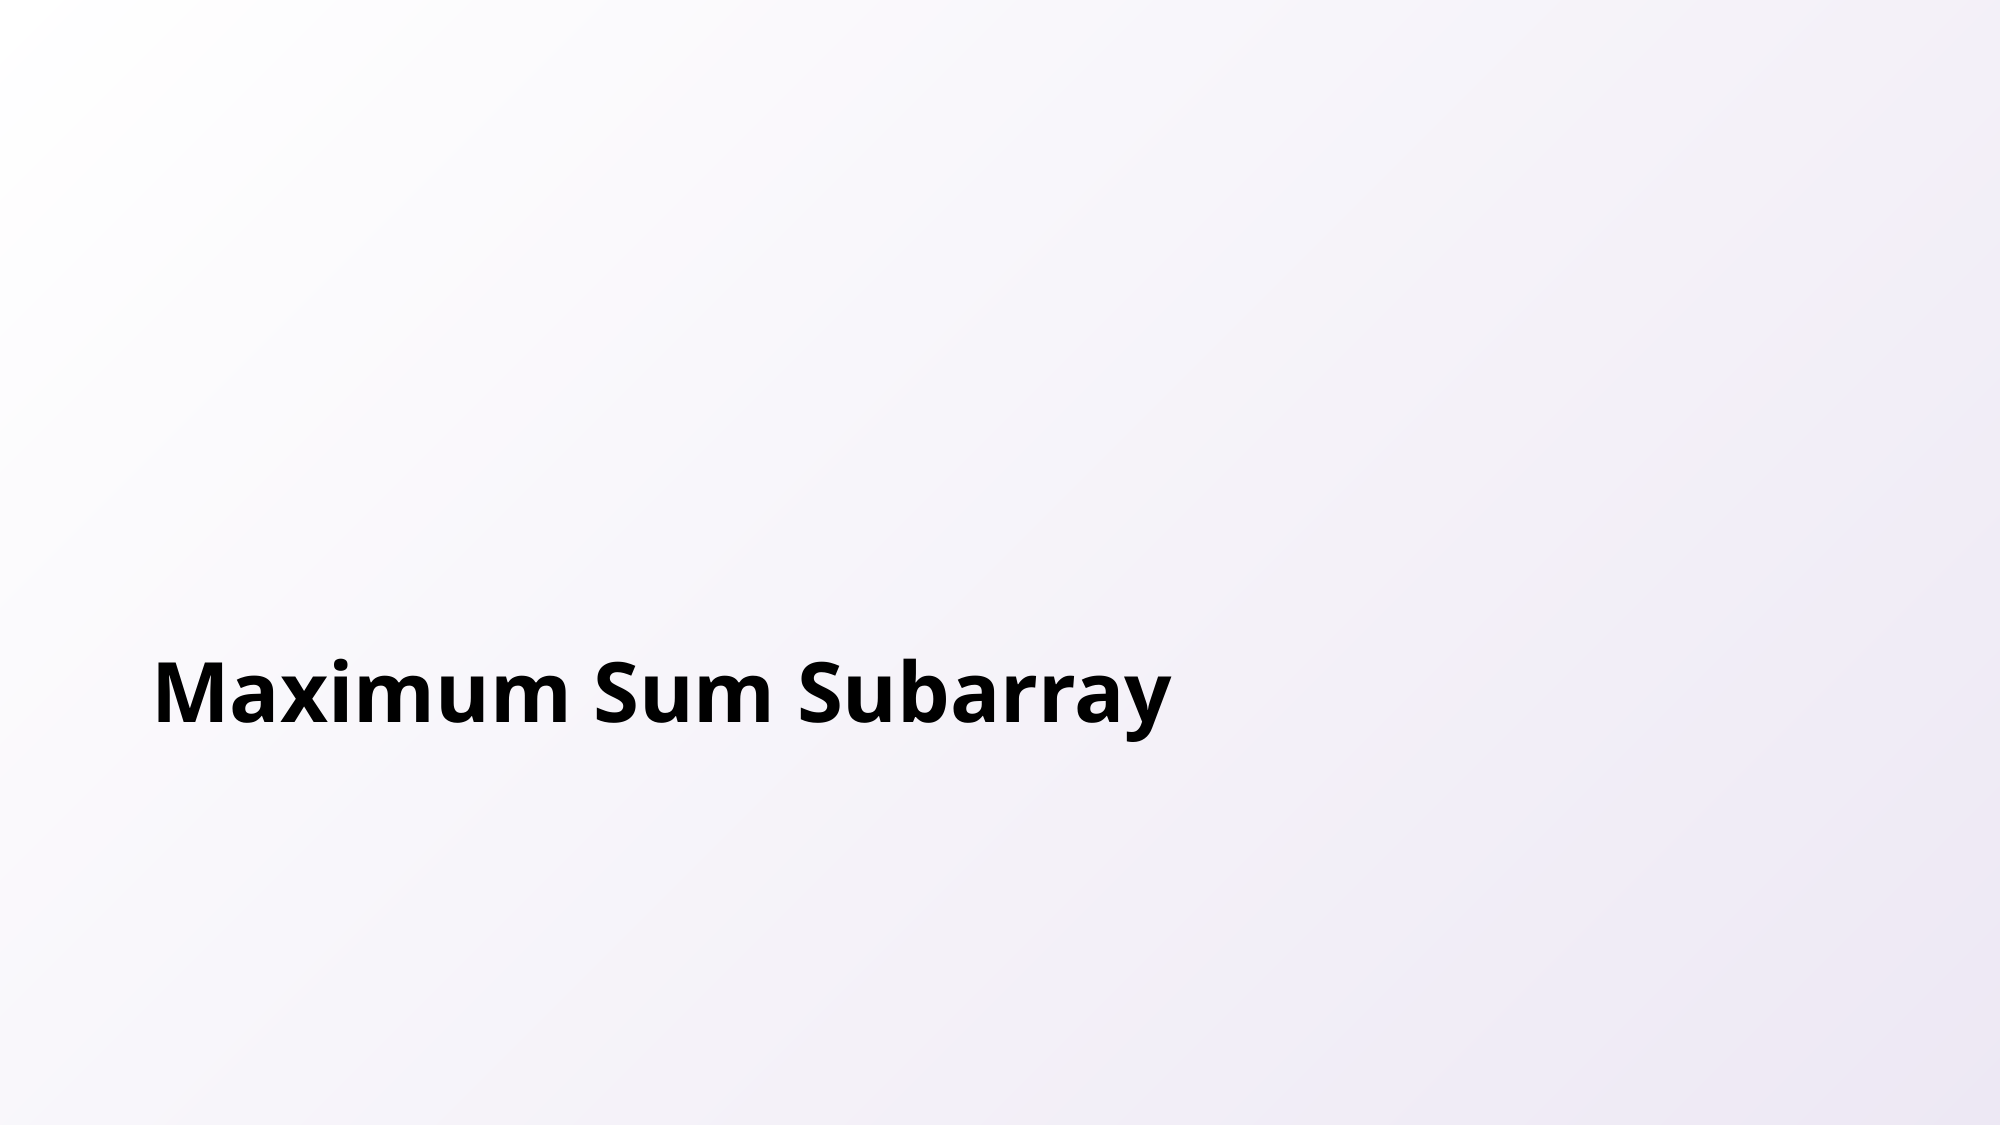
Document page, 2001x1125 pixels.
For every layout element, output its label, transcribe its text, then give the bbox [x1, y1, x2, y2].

title Maximum Sum Subarray [136, 280, 1862, 749]
